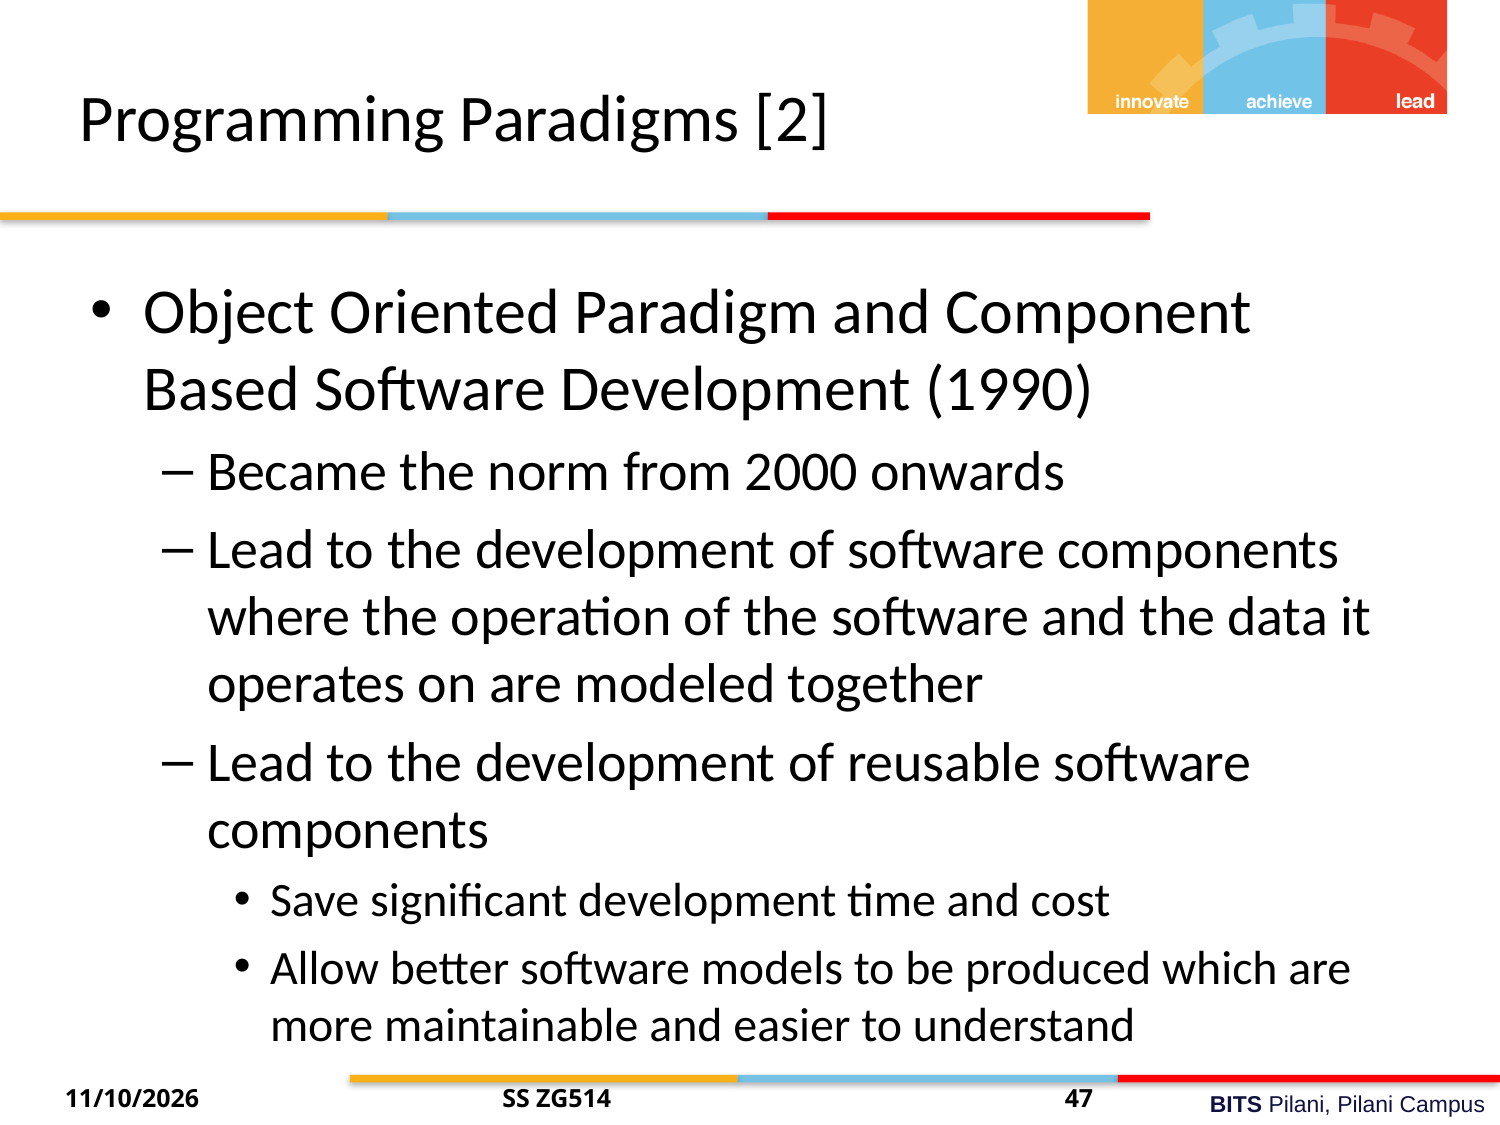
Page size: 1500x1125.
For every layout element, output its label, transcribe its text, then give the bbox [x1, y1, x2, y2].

slide_number 47 [1050, 1074, 1400, 1125]
text_box 7/26/2014 [50, 1074, 400, 1125]
footer SS ZG514 [487, 1074, 963, 1125]
picture [1087, 0, 1448, 114]
list Object Oriented Paradigm and Component Based Software Development (1990) Became the norm from 2000 onwards Lead to the development of software components where the operation of the software and the data it operates on are modeled together Lead to the development of reusable software components Save significant development time and cost Allow better software models to be produced which are more maintainable and easier to understand [75, 262, 1425, 1063]
title Programming Paradigms [2] [64, 45, 1069, 185]
